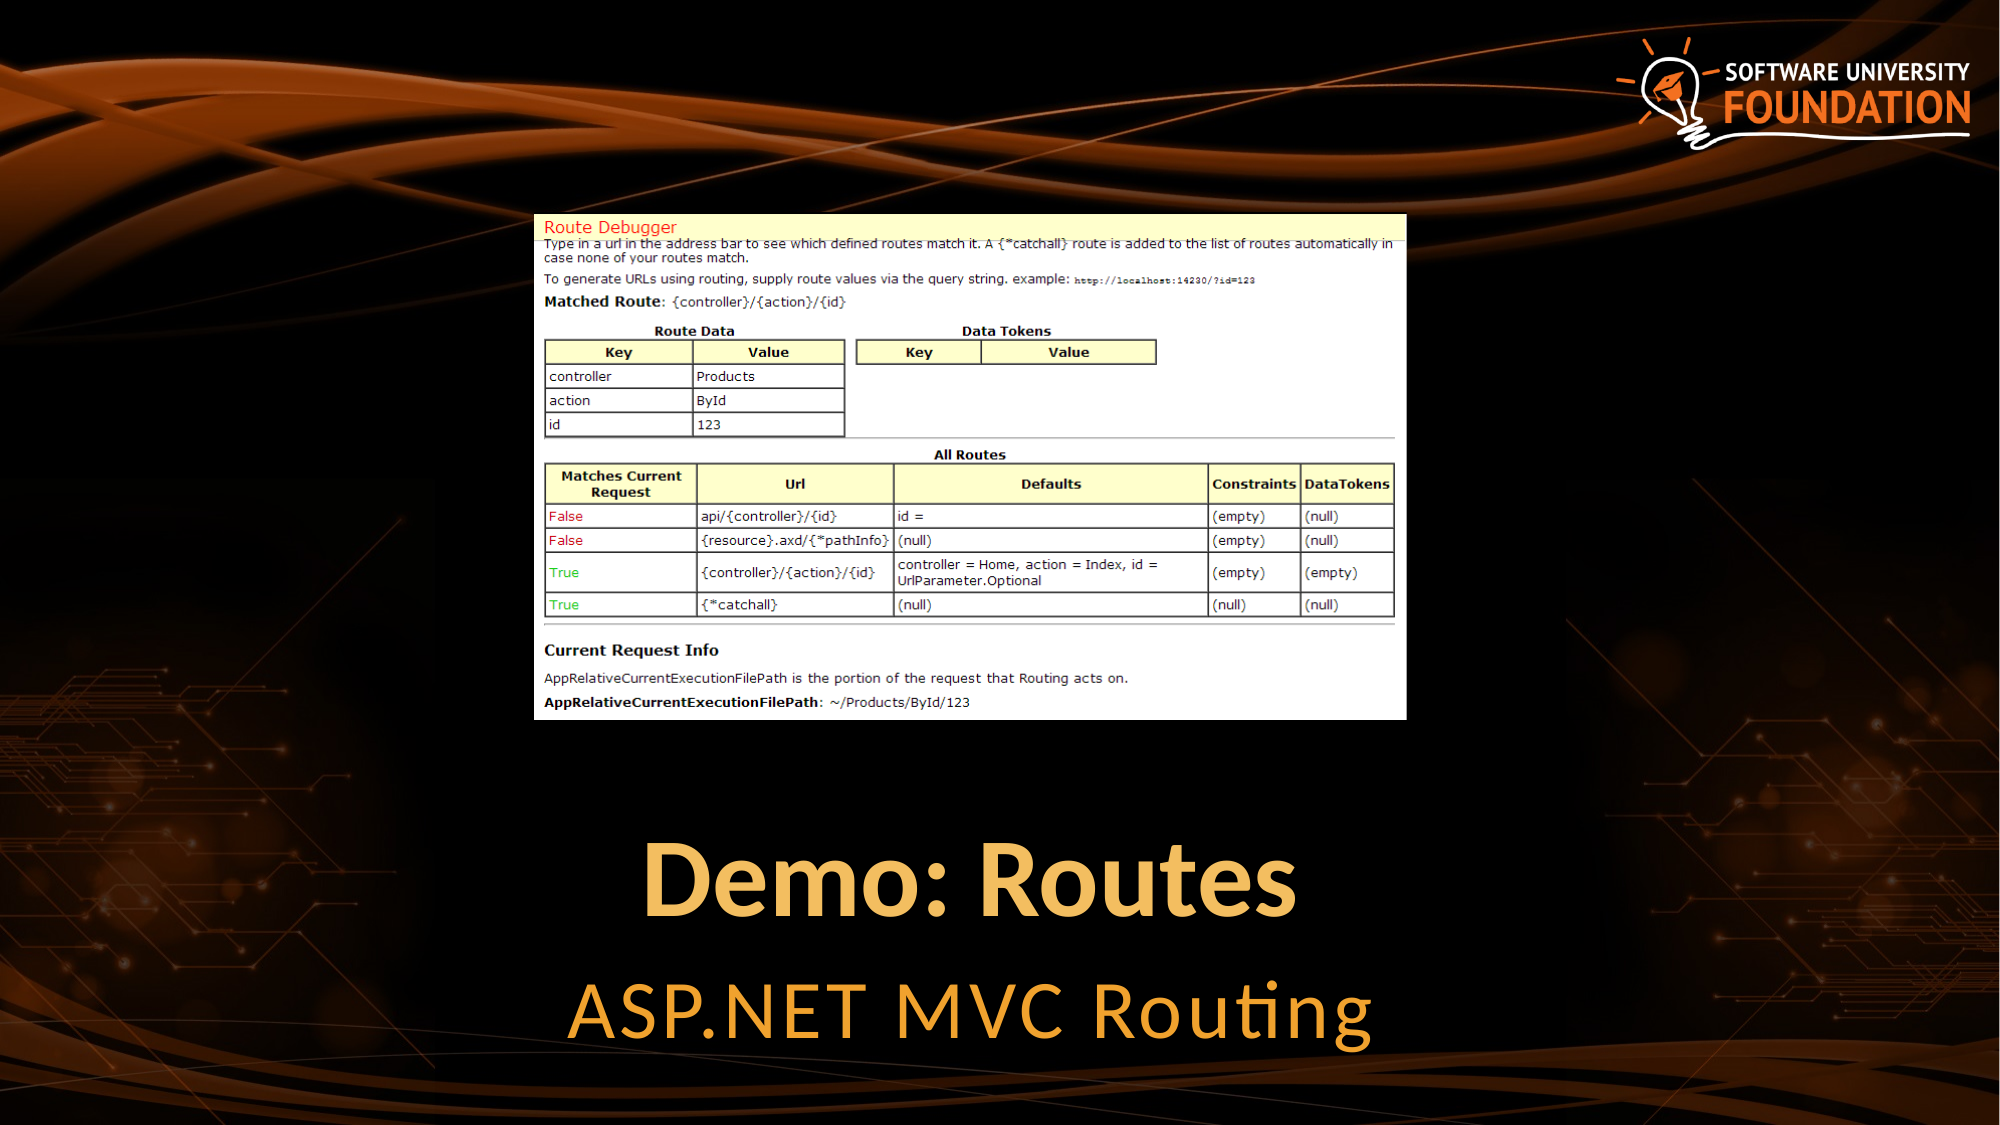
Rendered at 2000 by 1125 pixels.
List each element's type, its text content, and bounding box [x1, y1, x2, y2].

list ASP.NET MVC Routing [237, 944, 1704, 1057]
title Demo: Routes [237, 812, 1704, 944]
picture [0, 0, 2000, 1125]
